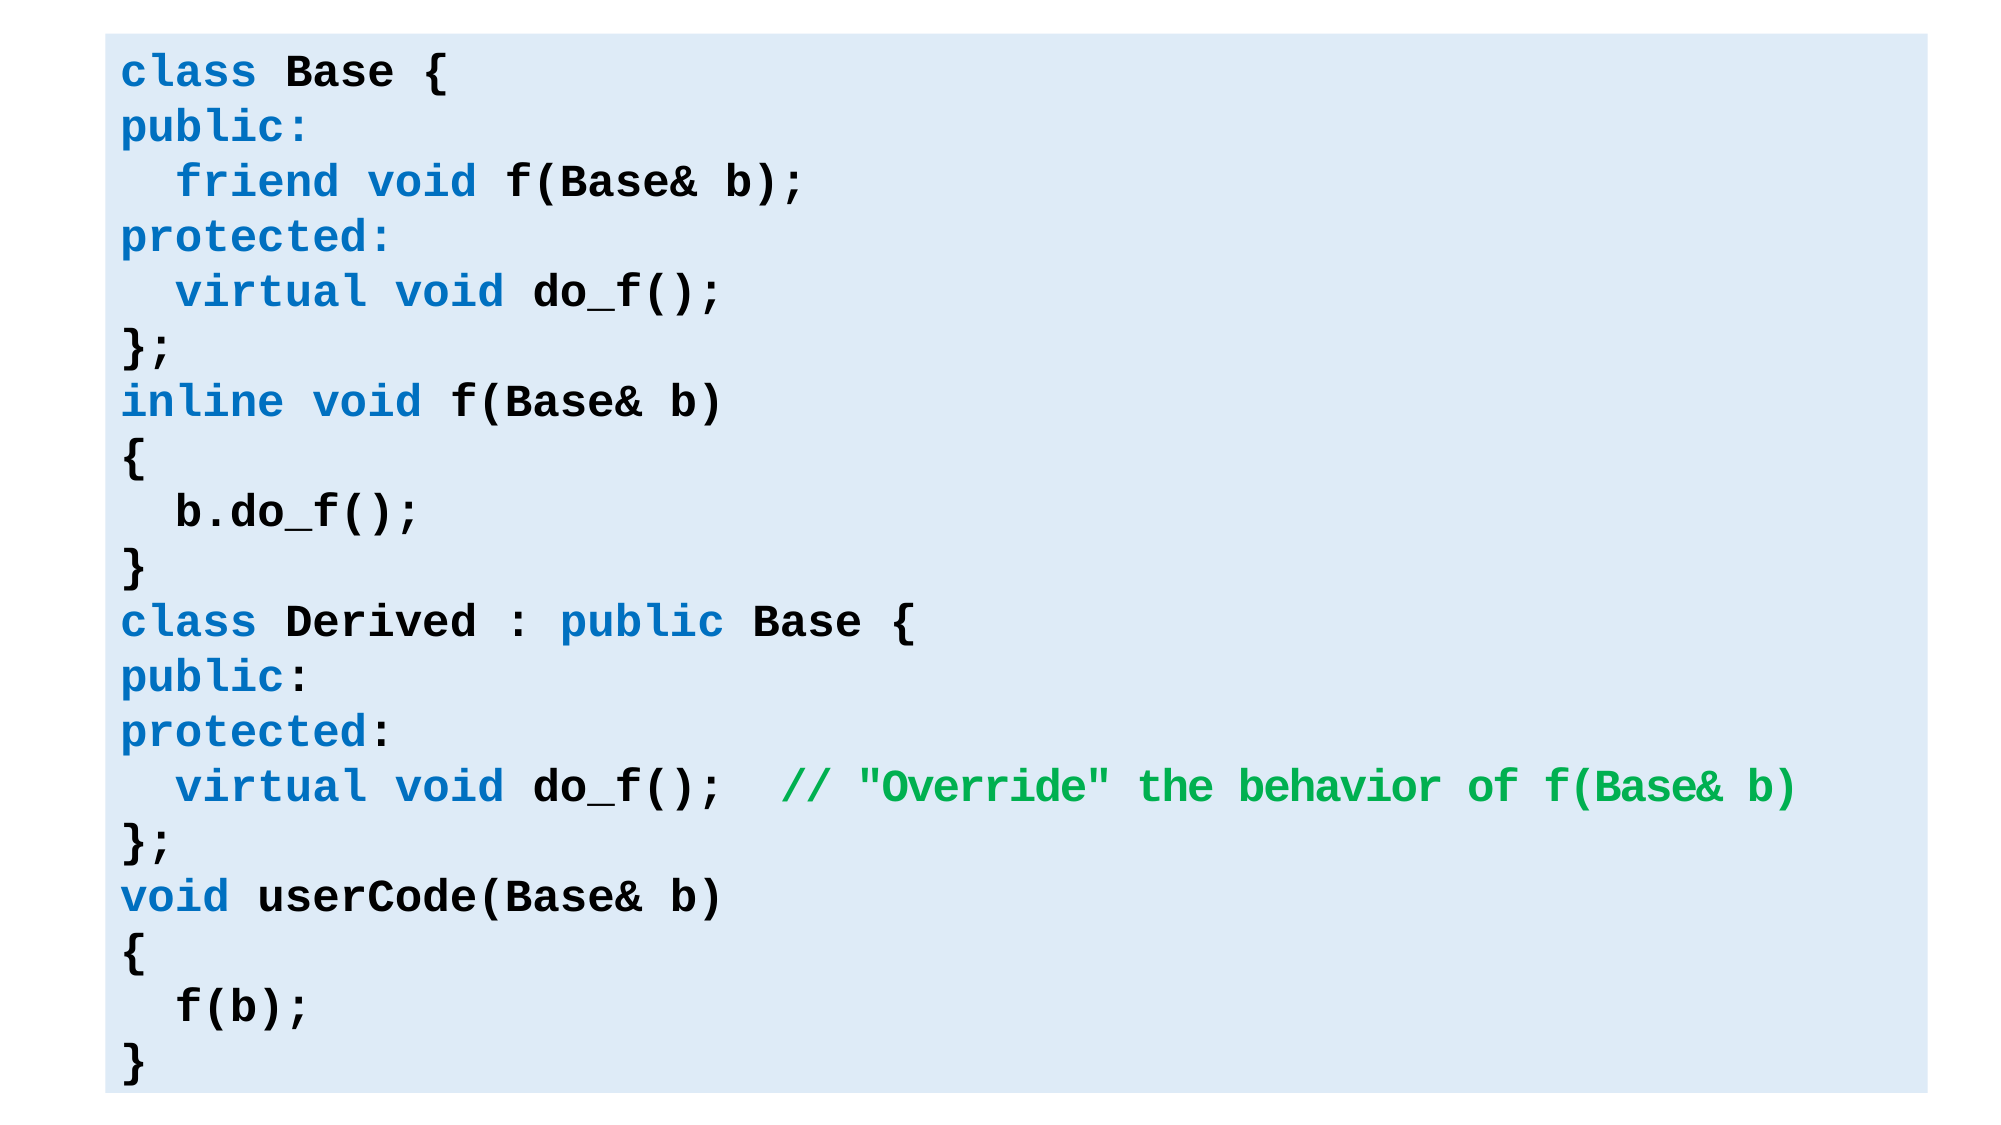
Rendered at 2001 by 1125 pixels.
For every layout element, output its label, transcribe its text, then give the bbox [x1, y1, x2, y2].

text_box class Base { public: friend void f(Base& b); protected: virtual void do_f(); }; inline void f(Base& b) { b.do_f(); } class Derived : public Base { public: protected: virtual void do_f(); // "Override" the behavior of f(Base& b) }; void userCode(Base& b) { f(b); } [105, 33, 1928, 1093]
